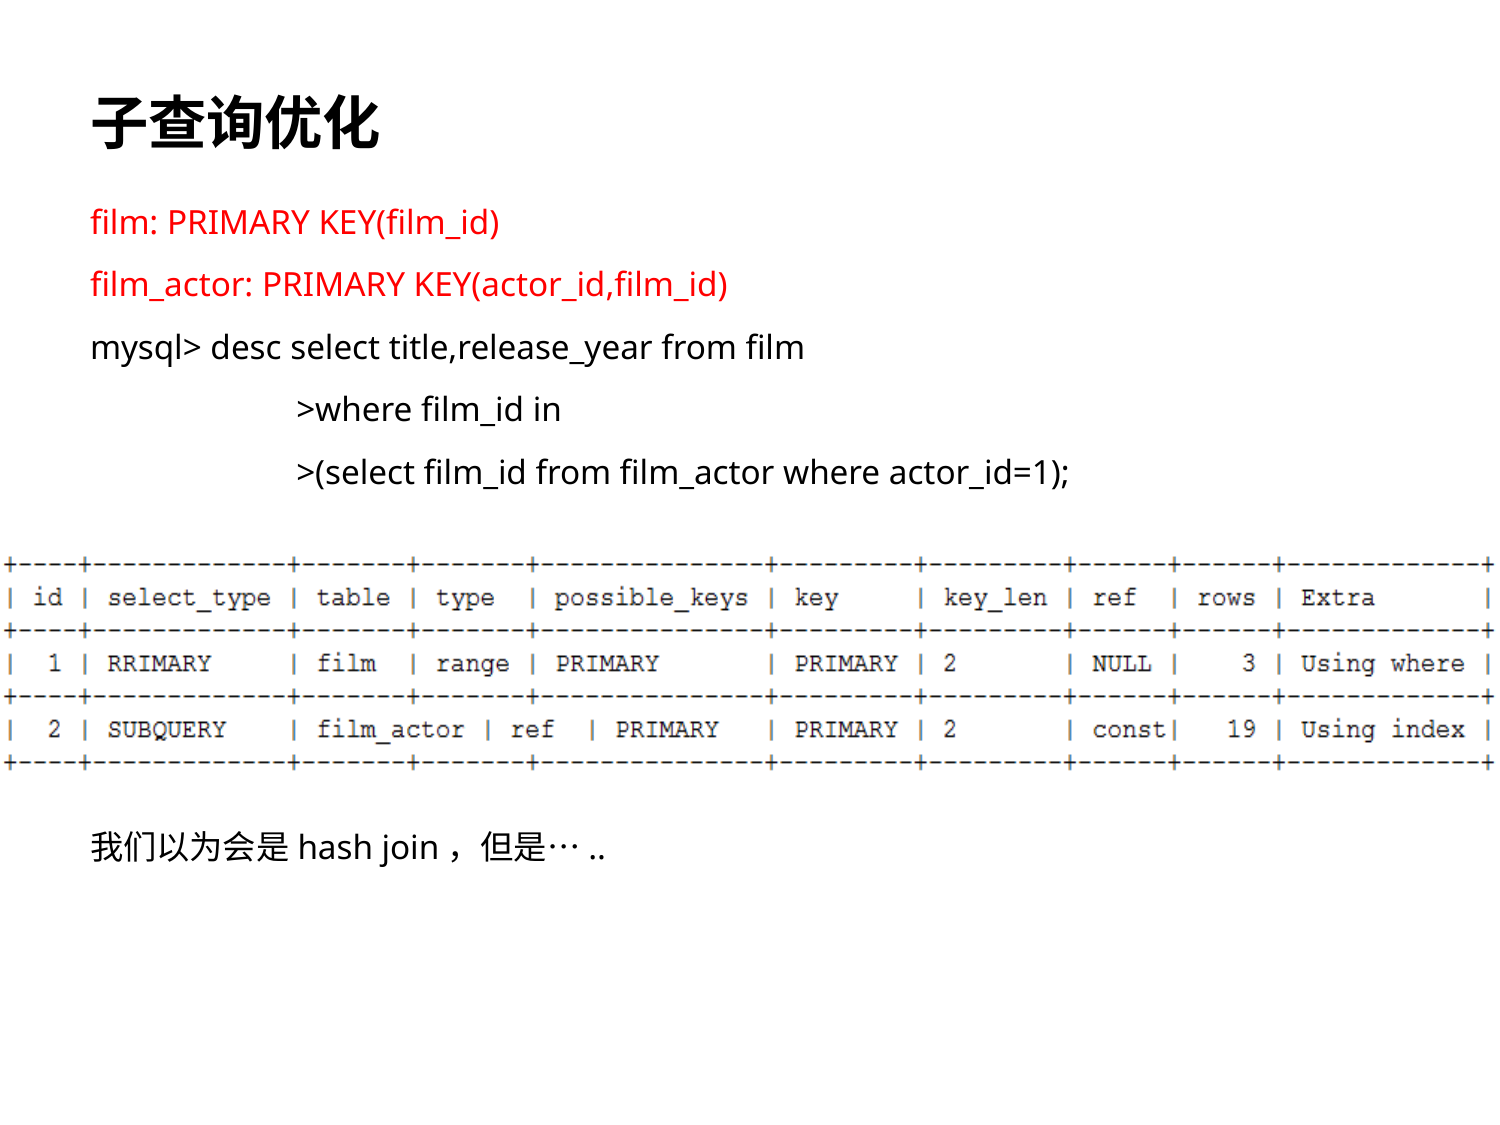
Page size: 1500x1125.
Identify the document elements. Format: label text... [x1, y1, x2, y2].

title 子查询优化 [74, 56, 1426, 185]
picture [0, 550, 1500, 774]
list film: PRIMARY KEY(film_id) film_actor: PRIMARY KEY(actor_id,film_id) mysql> desc select title,release_year from film >where film_id in >(select film_id from film_actor where actor_id=1); 我们以为会是hash join，但是….. [74, 187, 1426, 549]
list film: PRIMARY KEY(film_id) film_actor: PRIMARY KEY(actor_id,film_id) mysql> desc select title,release_year from film >where film_id in >(select film_id from film_actor where actor_id=1); 我们以为会是hash join，但是….. [74, 782, 1426, 1079]
